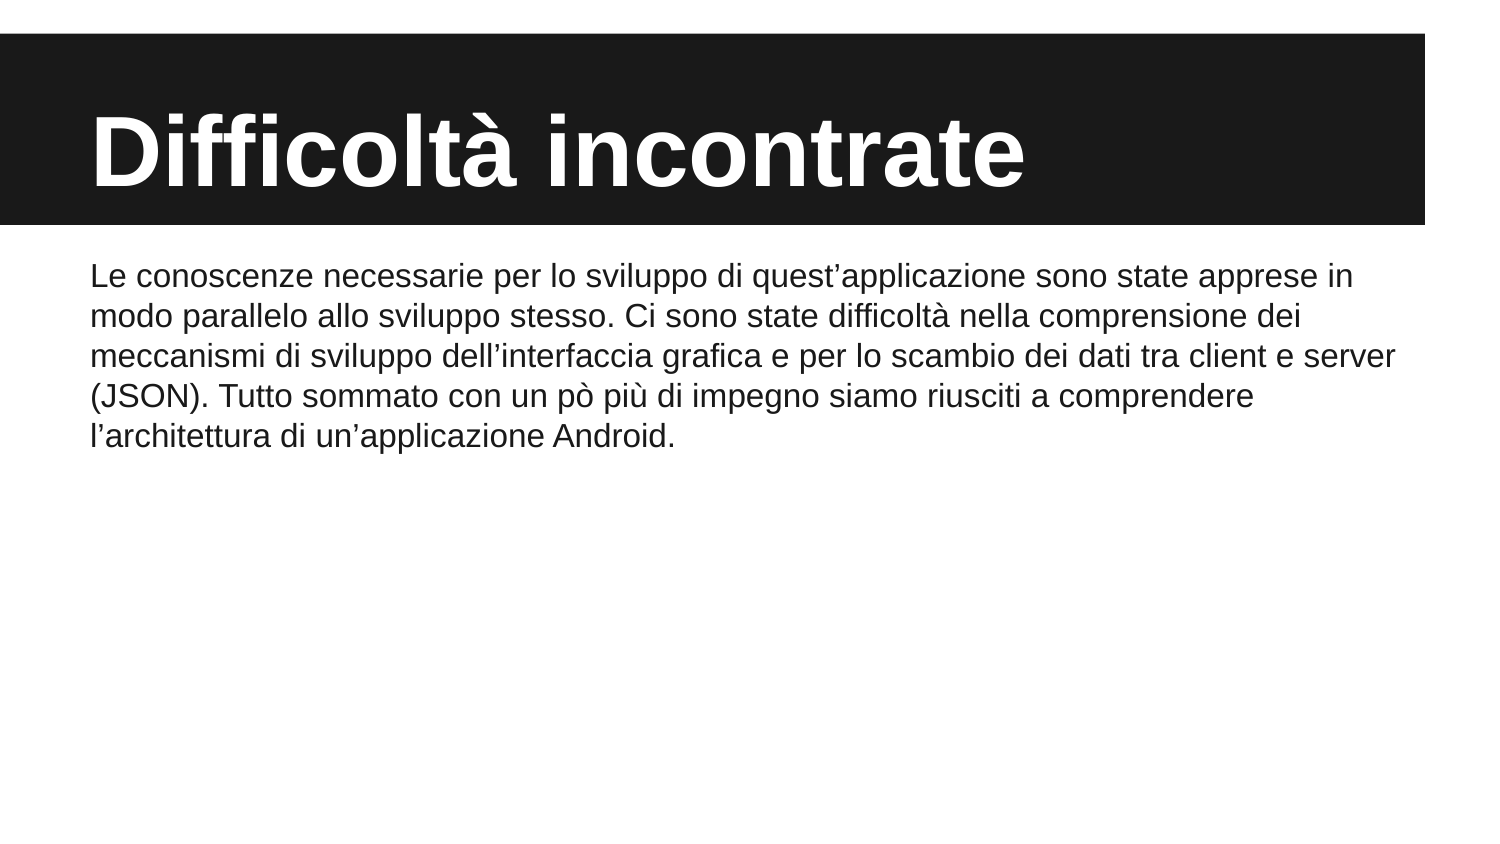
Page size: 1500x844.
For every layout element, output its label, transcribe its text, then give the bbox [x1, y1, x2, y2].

list Le conoscenze necessarie per lo sviluppo di quest’applicazione sono state apprese in modo parallelo allo sviluppo stesso. Ci sono state difficoltà nella comprensione dei meccanismi di sviluppo dell’interfaccia grafica e per lo scambio dei dati tra client e server (JSON). Tutto sommato con un pò più di impegno siamo riusciti a comprendere l’architettura di un’applicazione Android. [75, 239, 1425, 808]
title Difficoltà incontrate [75, 33, 1425, 221]
